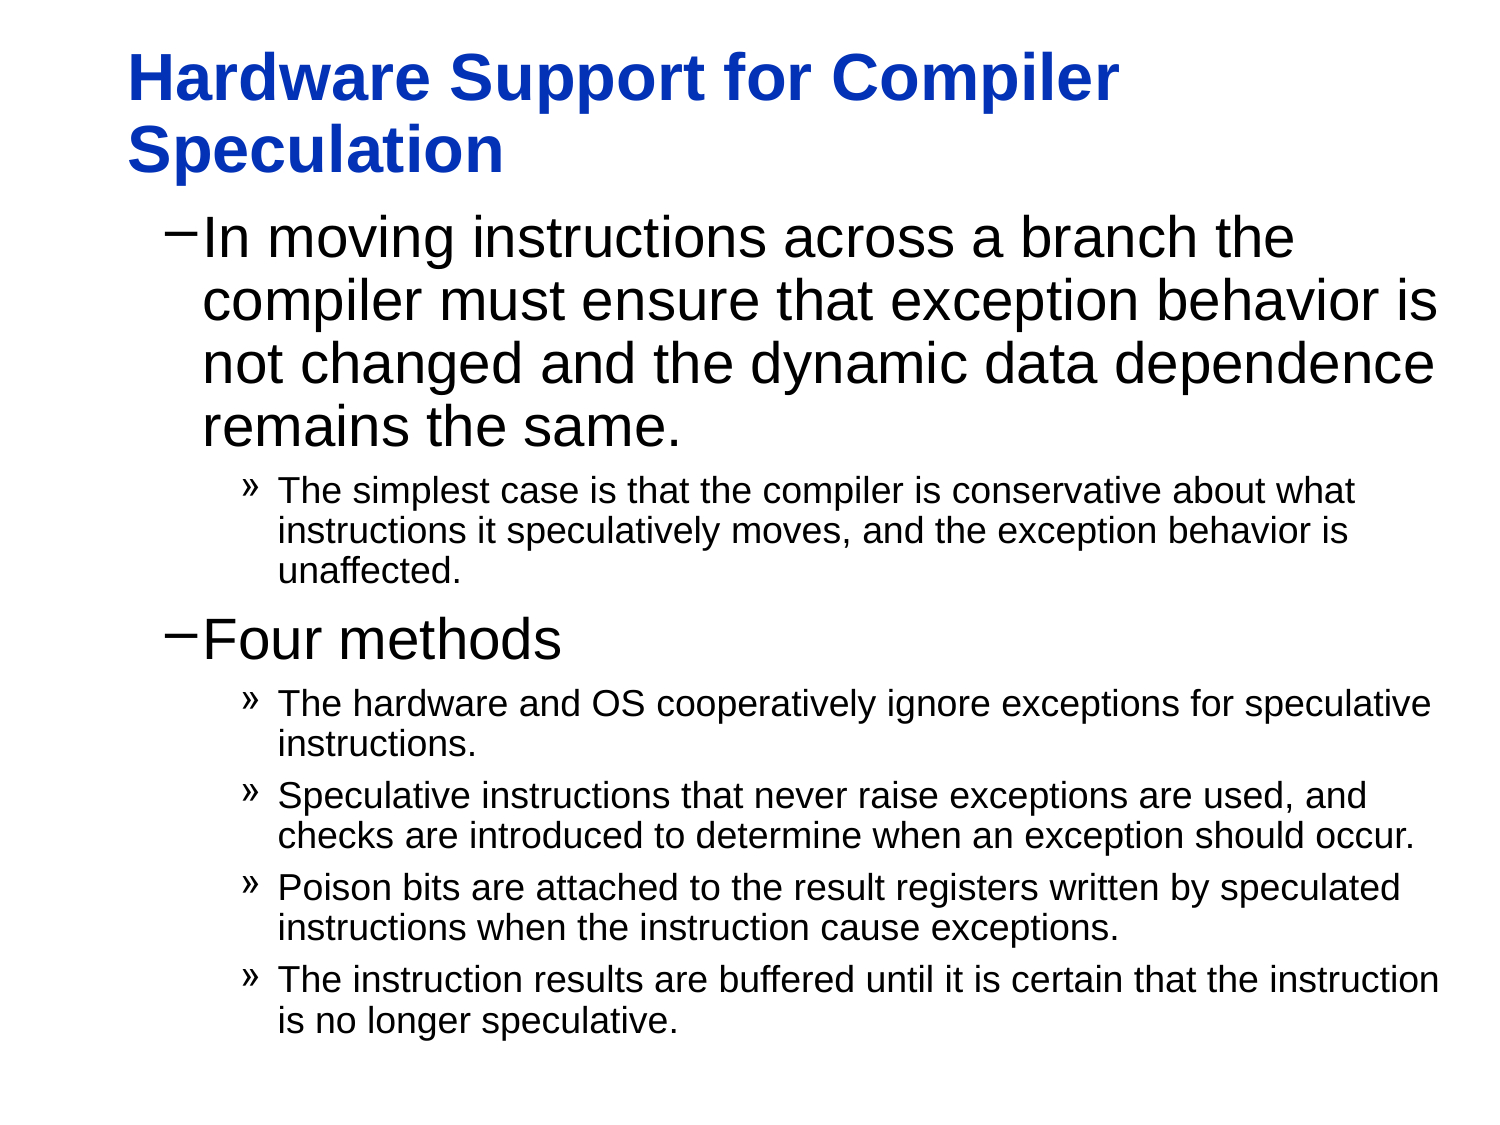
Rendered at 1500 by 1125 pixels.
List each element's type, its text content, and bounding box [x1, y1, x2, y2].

list In moving instructions across a branch the compiler must ensure that exception behavior is not changed and the dynamic data dependence remains the same. The simplest case is that the compiler is conservative about what instructions it speculatively moves, and the exception behavior is unaffected. Four methods The hardware and OS cooperatively ignore exceptions for speculative instructions. Speculative instructions that never raise exceptions are used, and checks are introduced to determine when an exception should occur. Poison bits are attached to the result registers written by speculated instructions when the instruction cause exceptions. The instruction results are buffered until it is certain that the instruction is no longer speculative. [74, 199, 1463, 1063]
title Hardware Support for Compiler Speculation [112, 53, 1310, 176]
